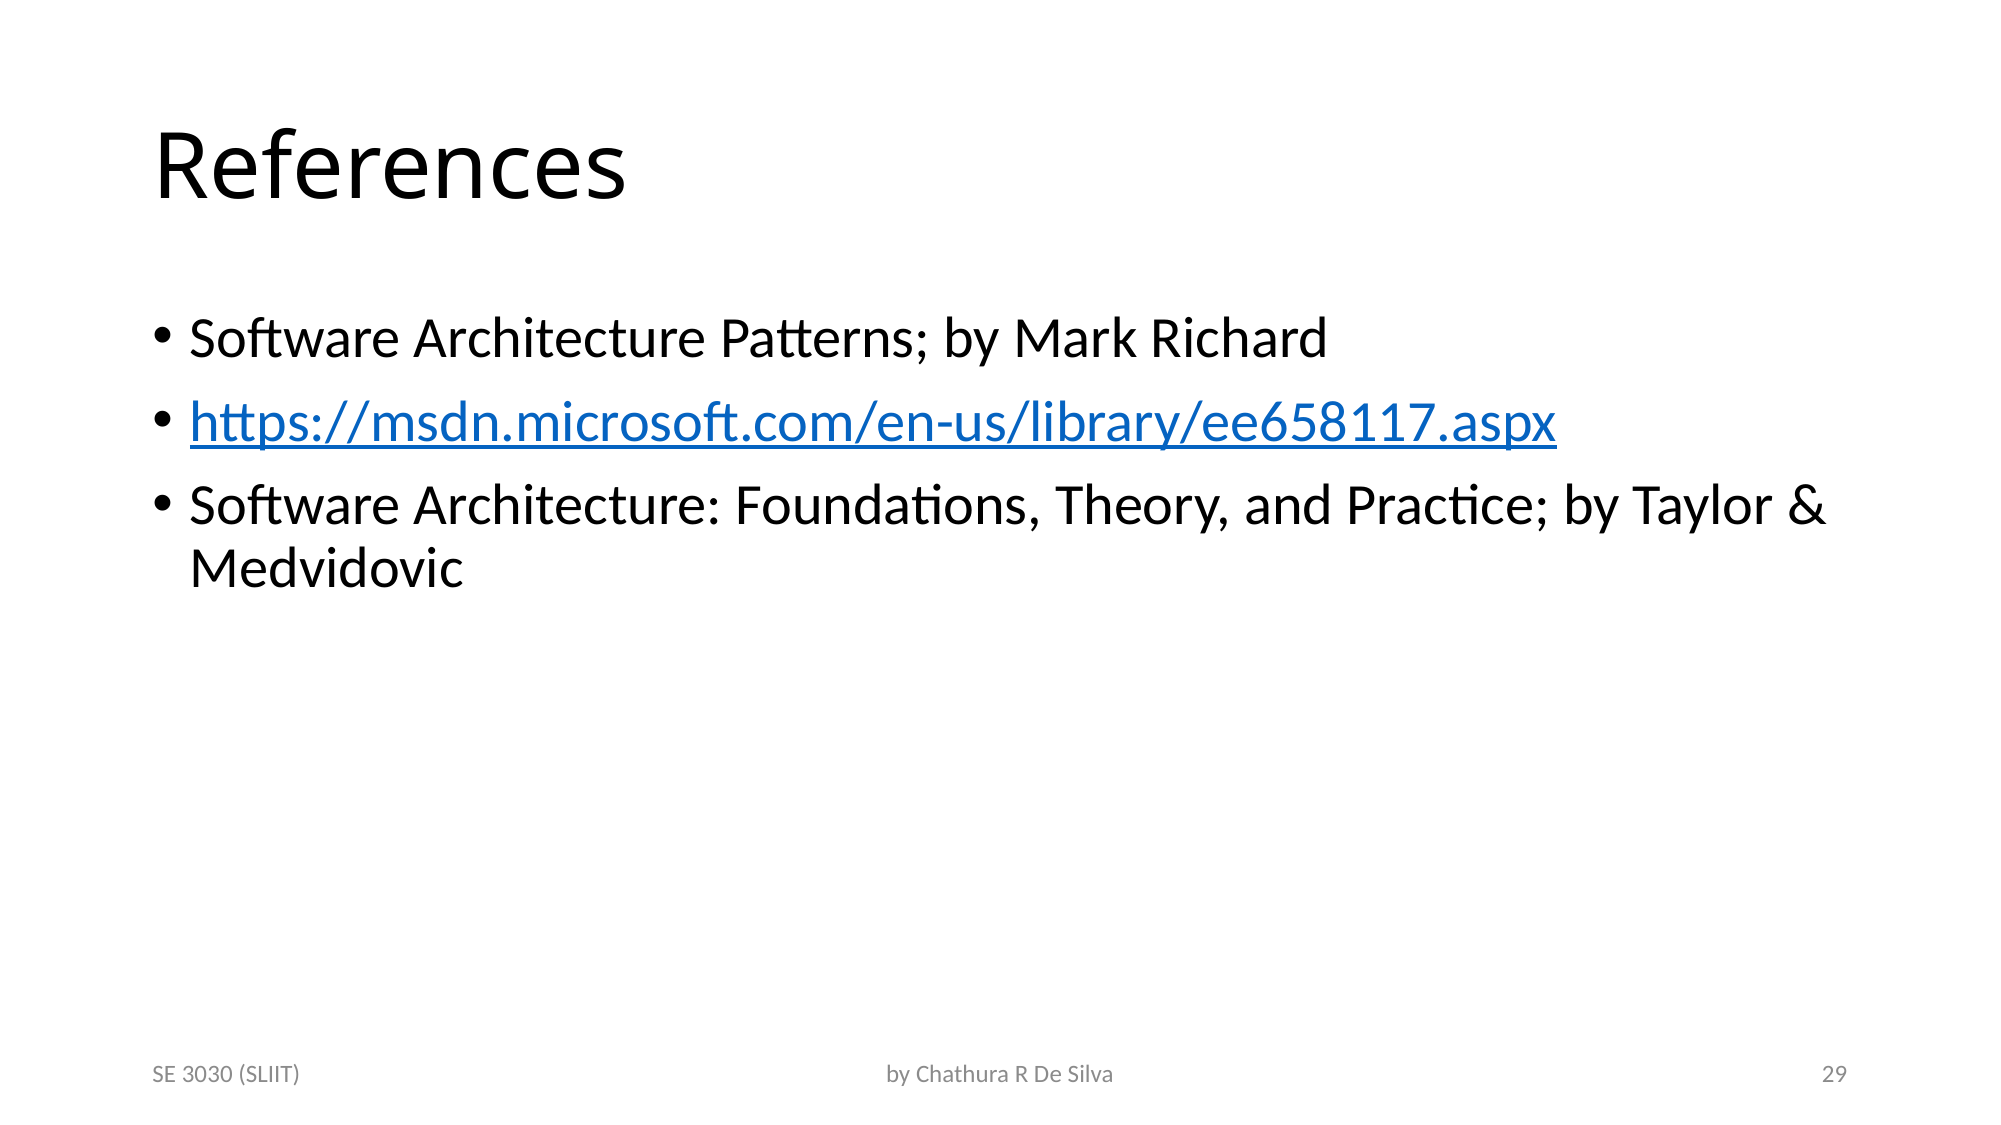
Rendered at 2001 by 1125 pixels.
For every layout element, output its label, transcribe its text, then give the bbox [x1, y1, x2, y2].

slide_number SE 3030 (SLIIT) [137, 1042, 588, 1103]
footer by Chathura R De Silva [662, 1042, 1338, 1103]
title References [137, 59, 1863, 278]
slide_number 29 [1412, 1042, 1863, 1103]
list Software Architecture Patterns; by Mark Richard https://msdn.microsoft.com/en-us/library/ee658117.aspx Software Architecture: Foundations, Theory, and Practice; by Taylor & Medvidovic [137, 299, 1863, 1014]
